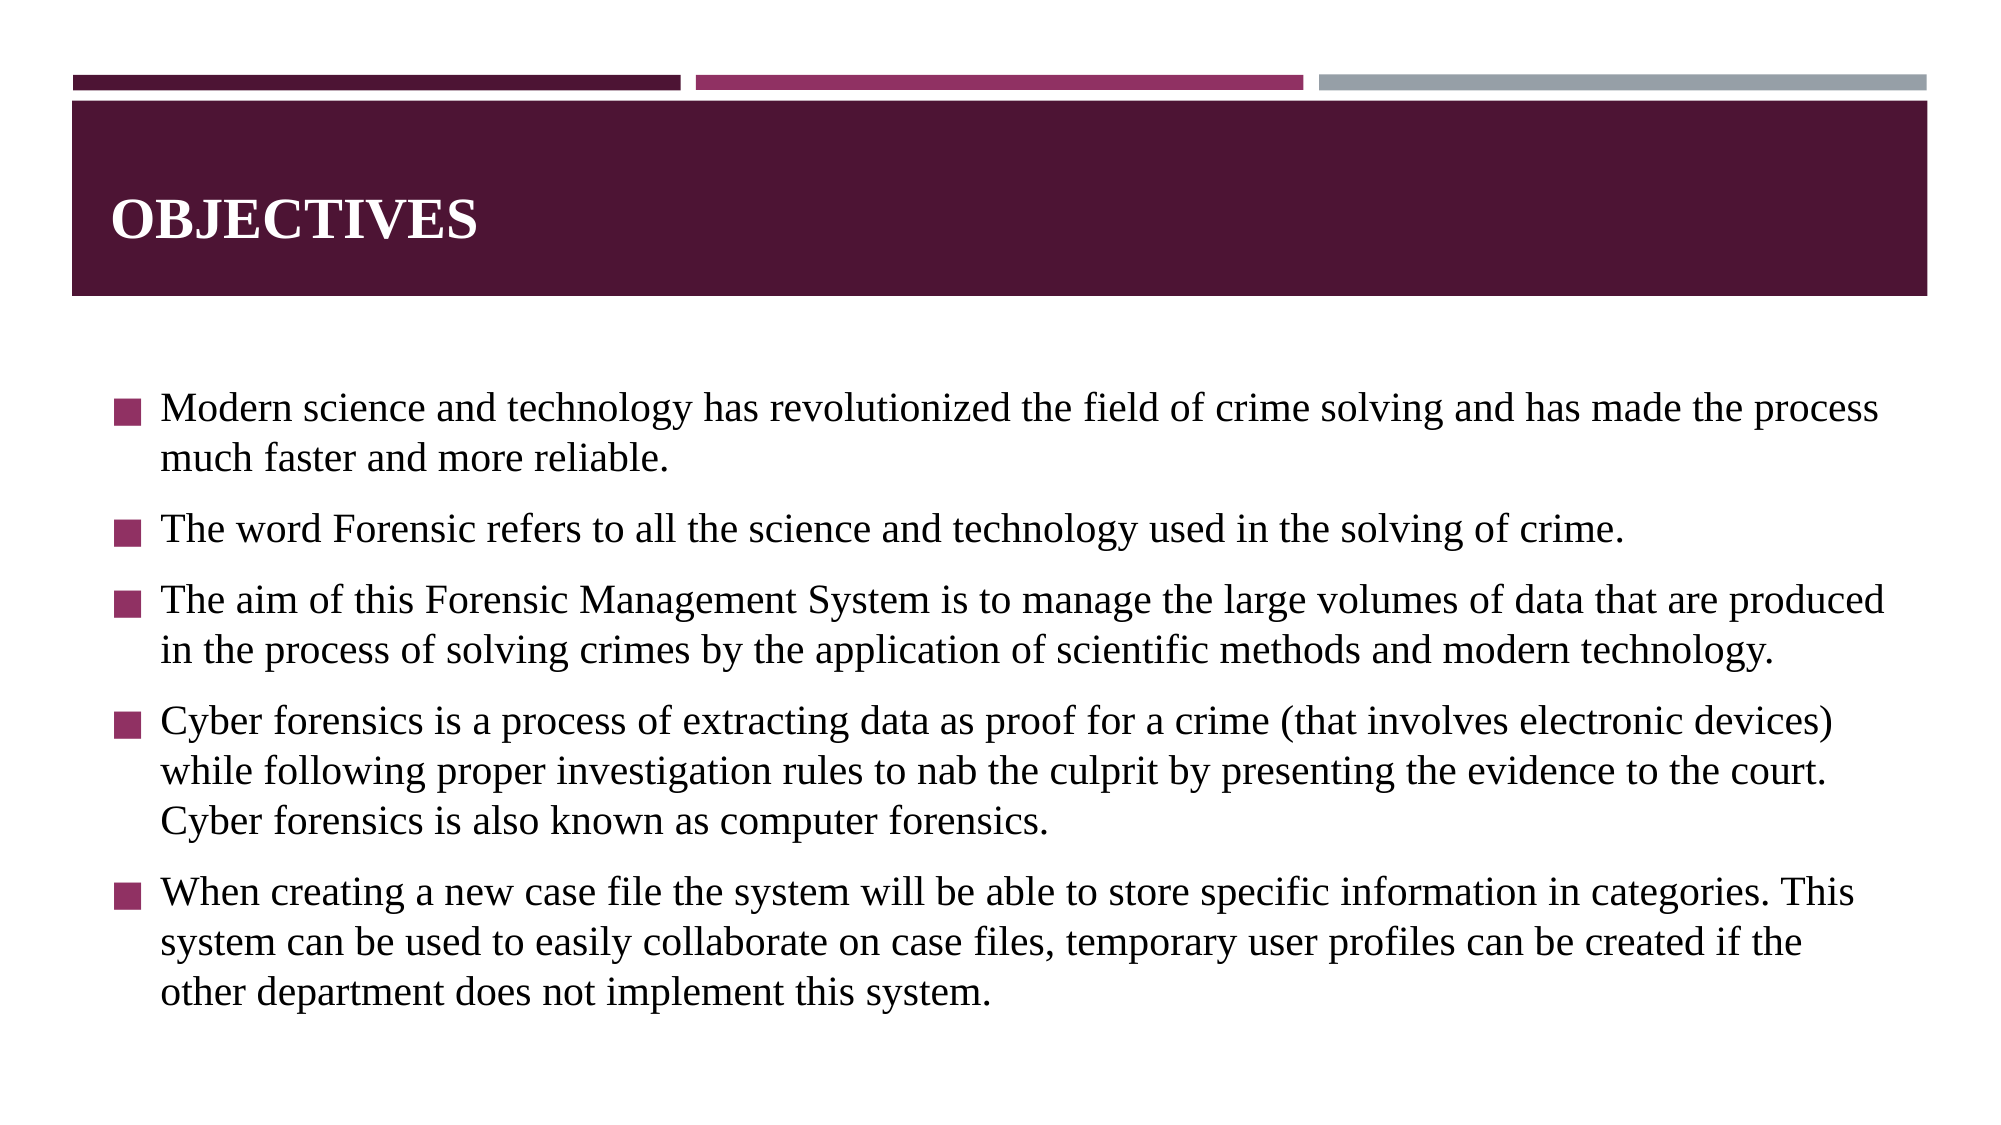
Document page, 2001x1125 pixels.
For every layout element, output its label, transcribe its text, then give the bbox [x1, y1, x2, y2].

title OBJECTIVES [95, 115, 1905, 259]
list Modern science and technology has revolutionized the field of crime solving and has made the process much faster and more reliable. The word Forensic refers to all the science and technology used in the solving of crime. The aim of this Forensic Management System is to manage the large volumes of data that are produced in the process of solving crimes by the application of scientific methods and modern technology. Cyber forensics is a process of extracting data as proof for a crime (that involves electronic devices) while following proper investigation rules to nab the culprit by presenting the evidence to the court. Cyber forensics is also known as computer forensics. When creating a new case file the system will be able to store specific information in categories. This system can be used to easily collaborate on case files, temporary user profiles can be created if the other department does not implement this system. [95, 372, 1905, 1047]
